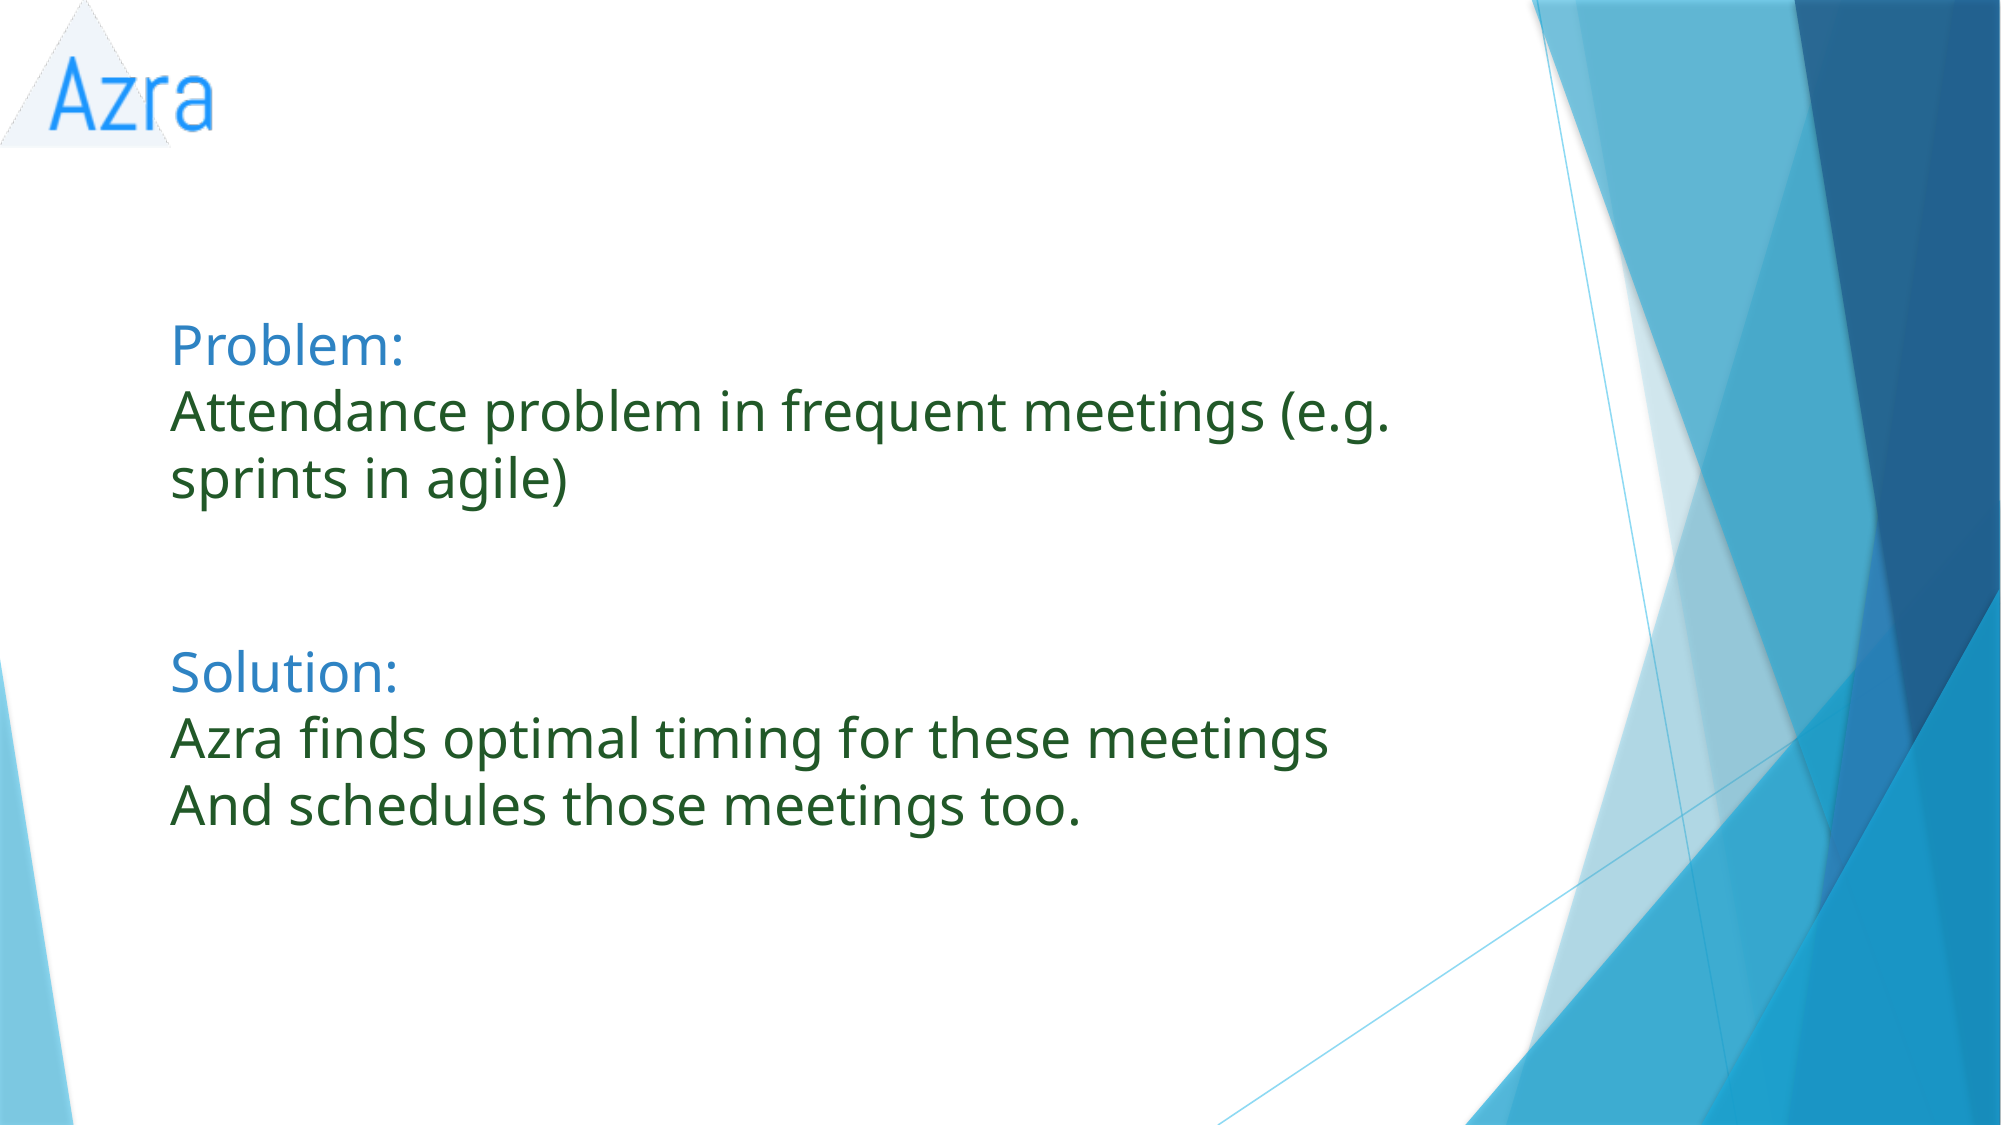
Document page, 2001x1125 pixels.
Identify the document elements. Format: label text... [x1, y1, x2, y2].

title Problem: Attendance problem in frequent meetings (e.g. sprints in agile) [155, 302, 1566, 519]
text_box Solution: Azra finds optimal timing for these meetings And schedules those meetings too. [155, 629, 1566, 846]
picture [0, 0, 295, 149]
